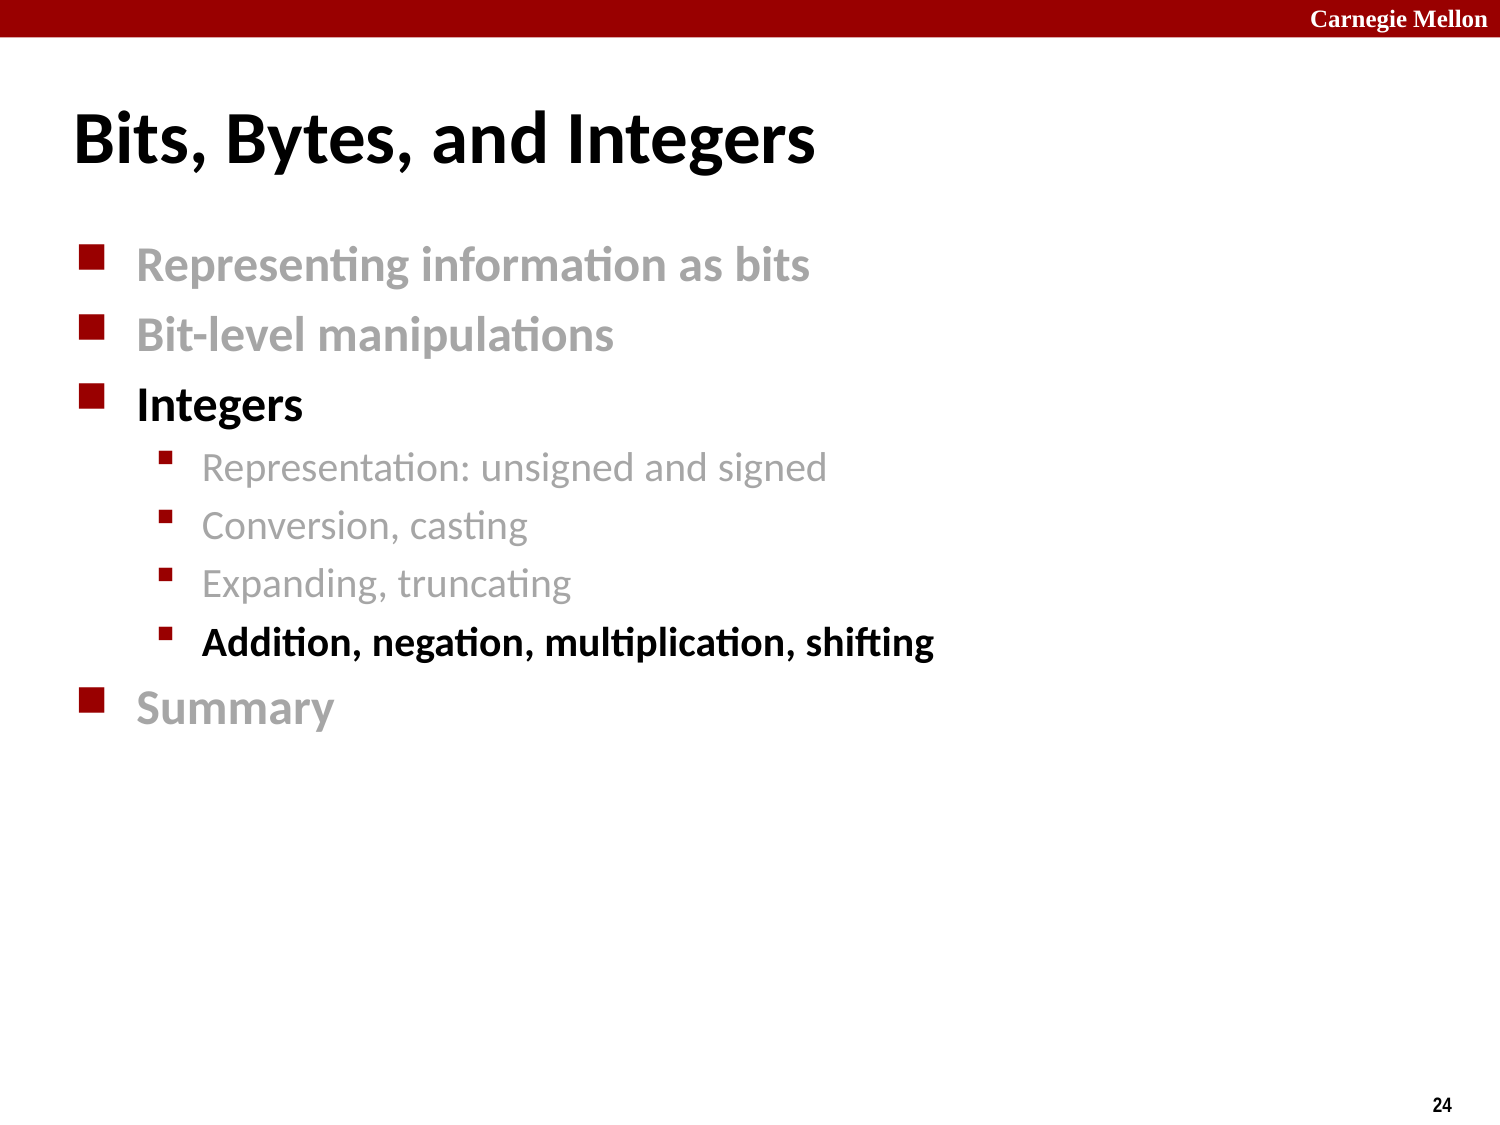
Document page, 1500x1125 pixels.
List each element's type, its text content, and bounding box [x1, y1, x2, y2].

title Bits, Bytes, and Integers [58, 71, 1305, 197]
list Representing information as bits Bit-level manipulations Integers Representation: unsigned and signed Conversion, casting Expanding, truncating Addition, negation, multiplication, shifting Summary [64, 223, 1361, 1040]
